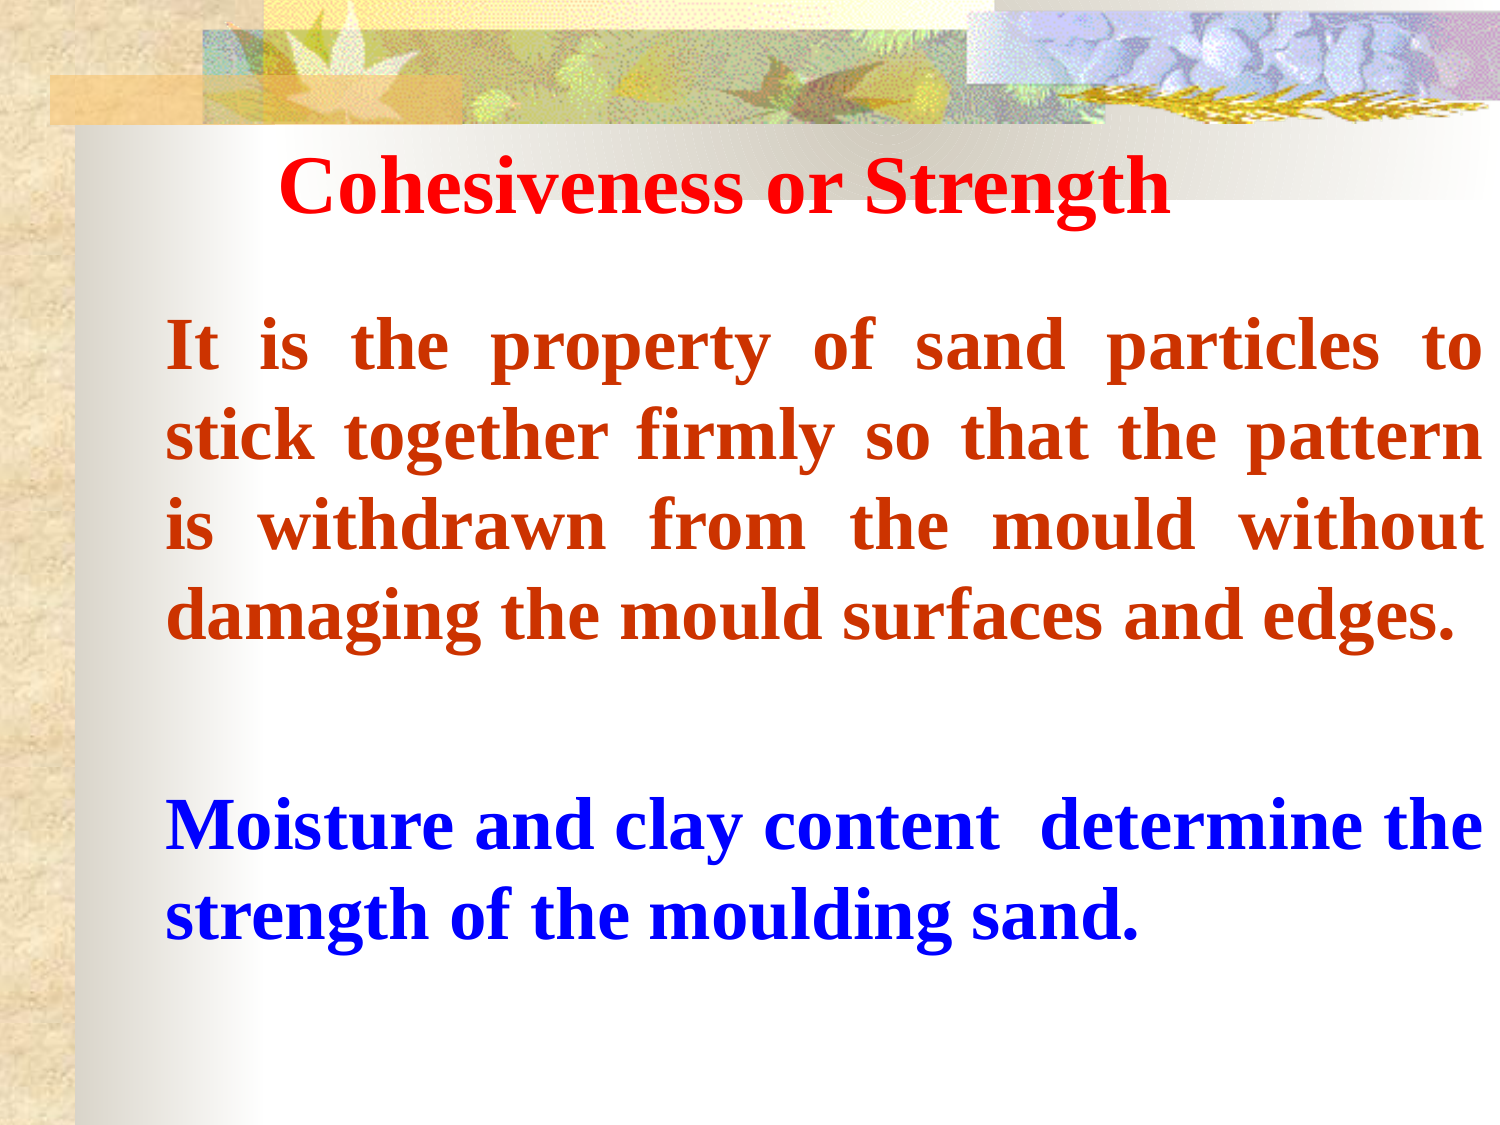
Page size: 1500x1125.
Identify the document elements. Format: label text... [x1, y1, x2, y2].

picture [0, 0, 1500, 1125]
list It is the property of sand particles to stick together firmly so that the pattern is withdrawn from the mould without damaging the mould surfaces and edges. Moisture and clay content determine the strength of the moulding sand. [75, 287, 1500, 1025]
title Cohesiveness or Strength [87, 125, 1363, 238]
